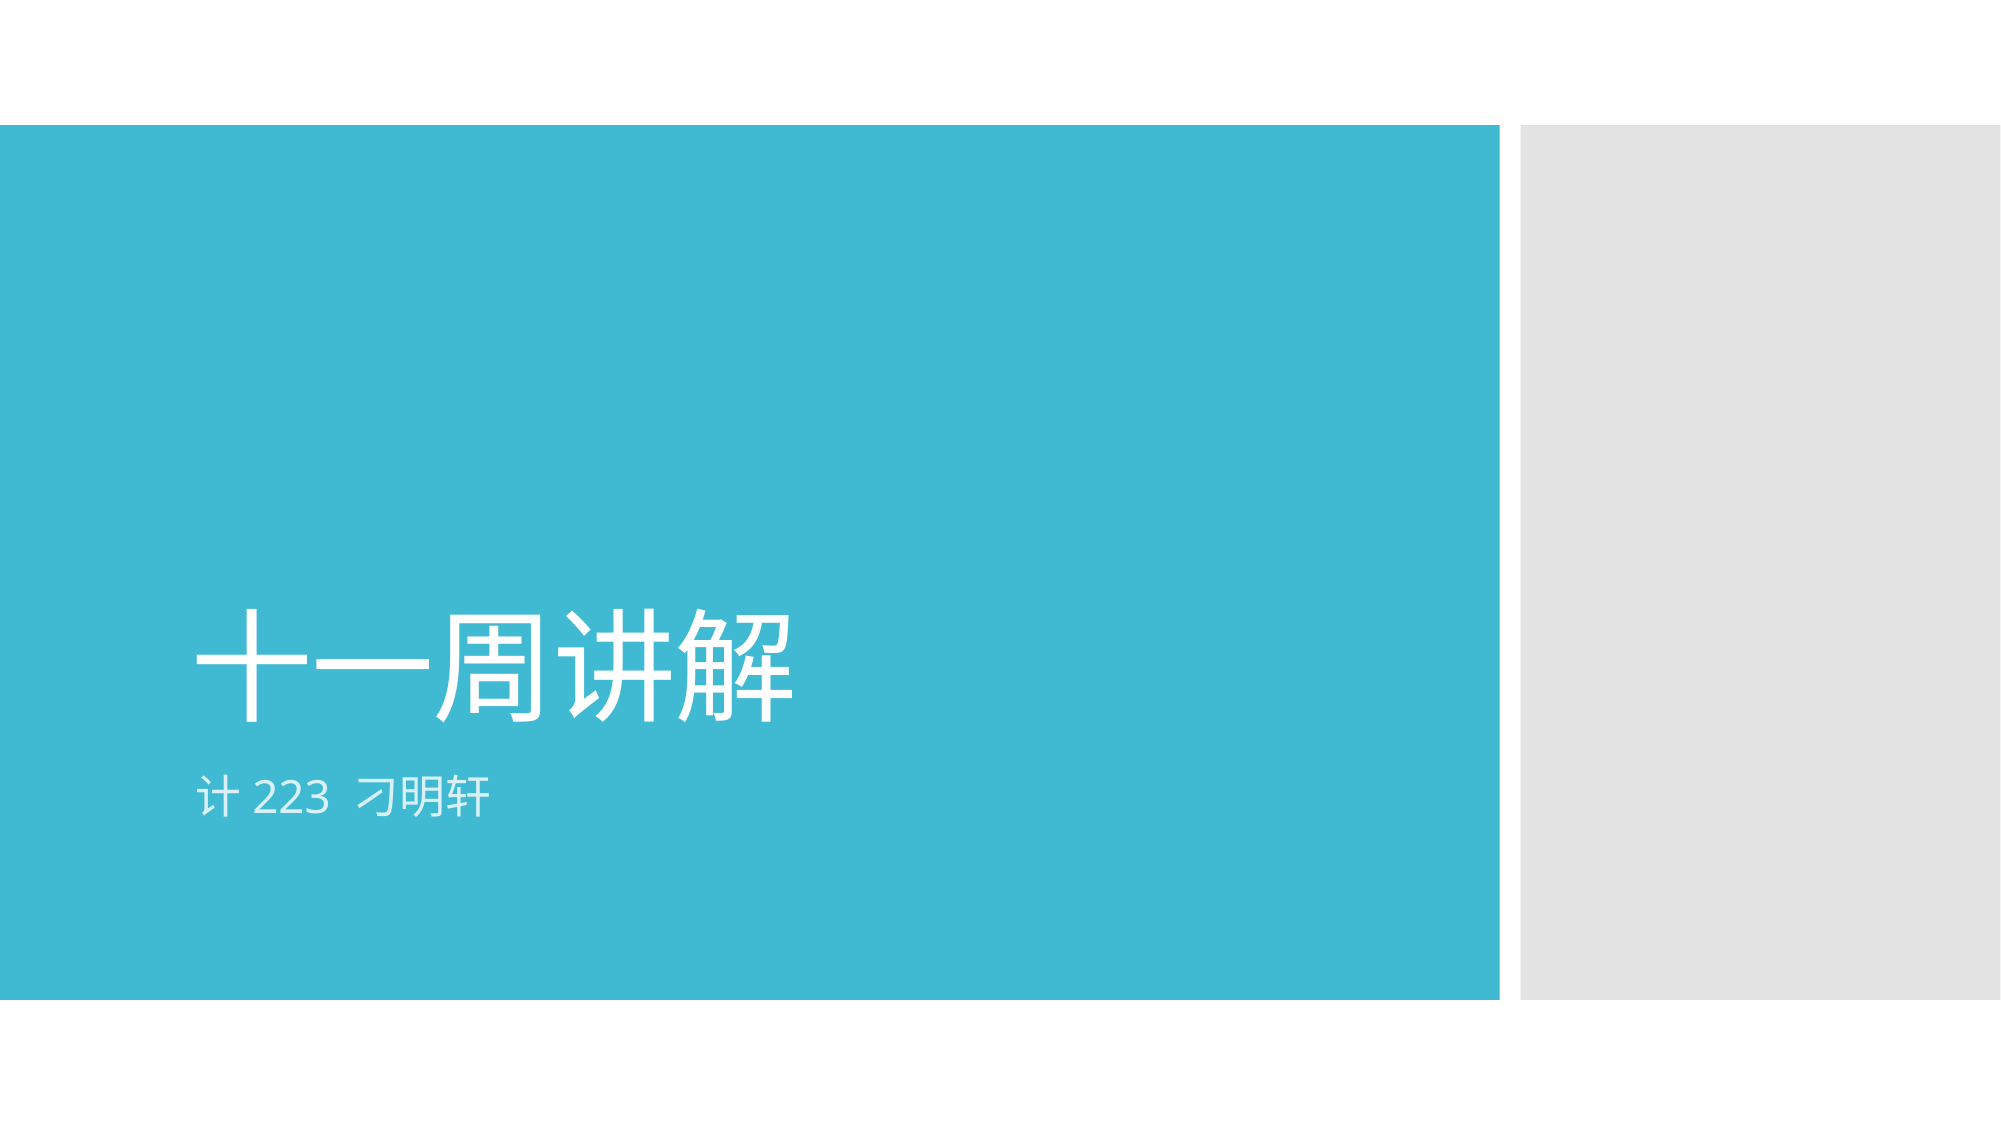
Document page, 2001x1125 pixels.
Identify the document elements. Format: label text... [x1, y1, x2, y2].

title 十一周讲解 [175, 213, 1376, 747]
subtitle 计223 刁明轩 [180, 766, 1381, 917]
